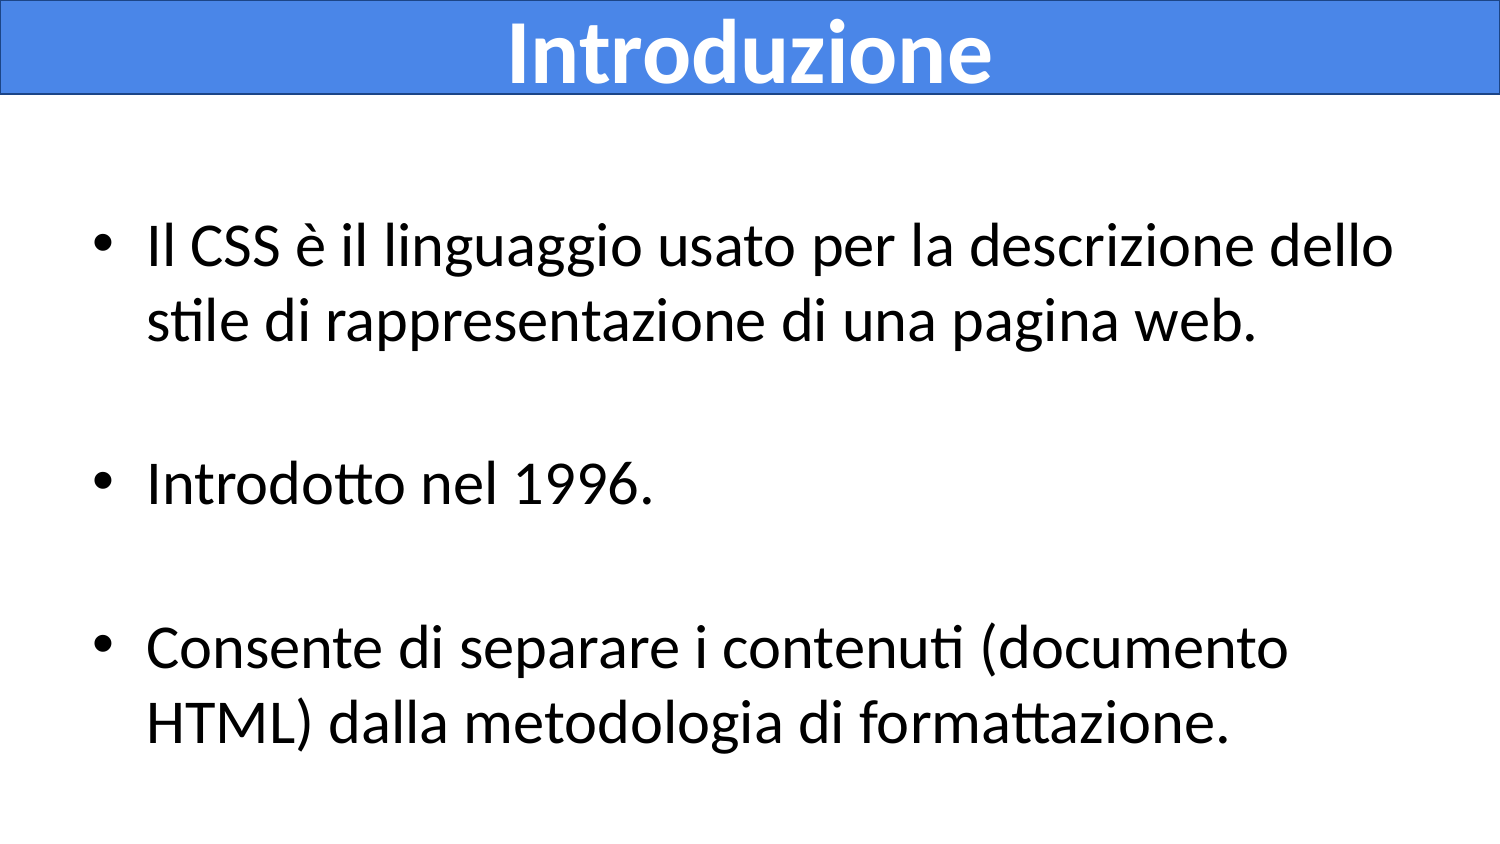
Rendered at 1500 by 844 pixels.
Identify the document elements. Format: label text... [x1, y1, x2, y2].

title Introduzione [0, 0, 1500, 94]
list Il CSS è il linguaggio usato per la descrizione dello stile di rappresentazione di una pagina web. Introdotto nel 1996. Consente di separare i contenuti (documento HTML) dalla metodologia di formattazione. [75, 196, 1425, 754]
